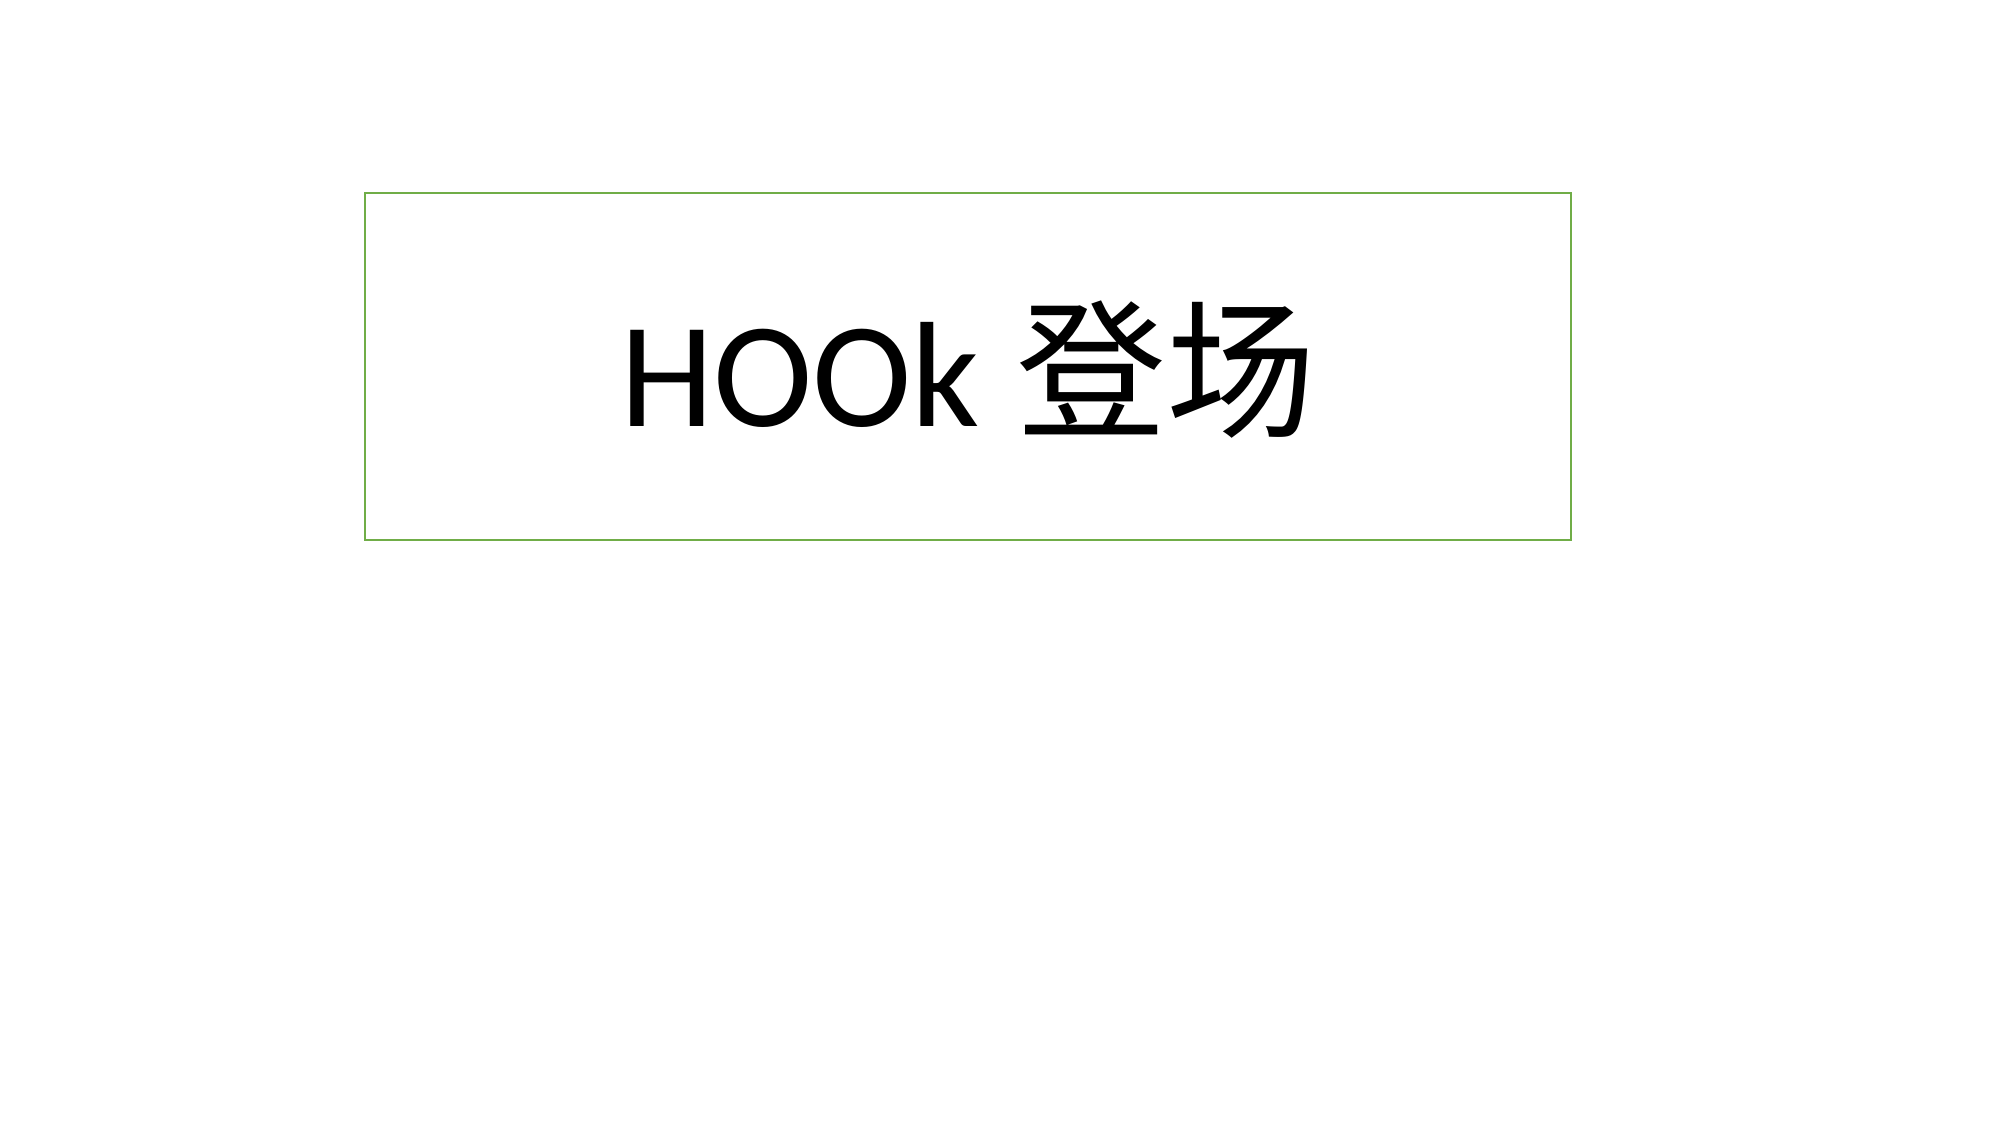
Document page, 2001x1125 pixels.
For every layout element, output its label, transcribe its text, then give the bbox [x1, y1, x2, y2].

text_box HOOk登场 [364, 192, 1572, 541]
